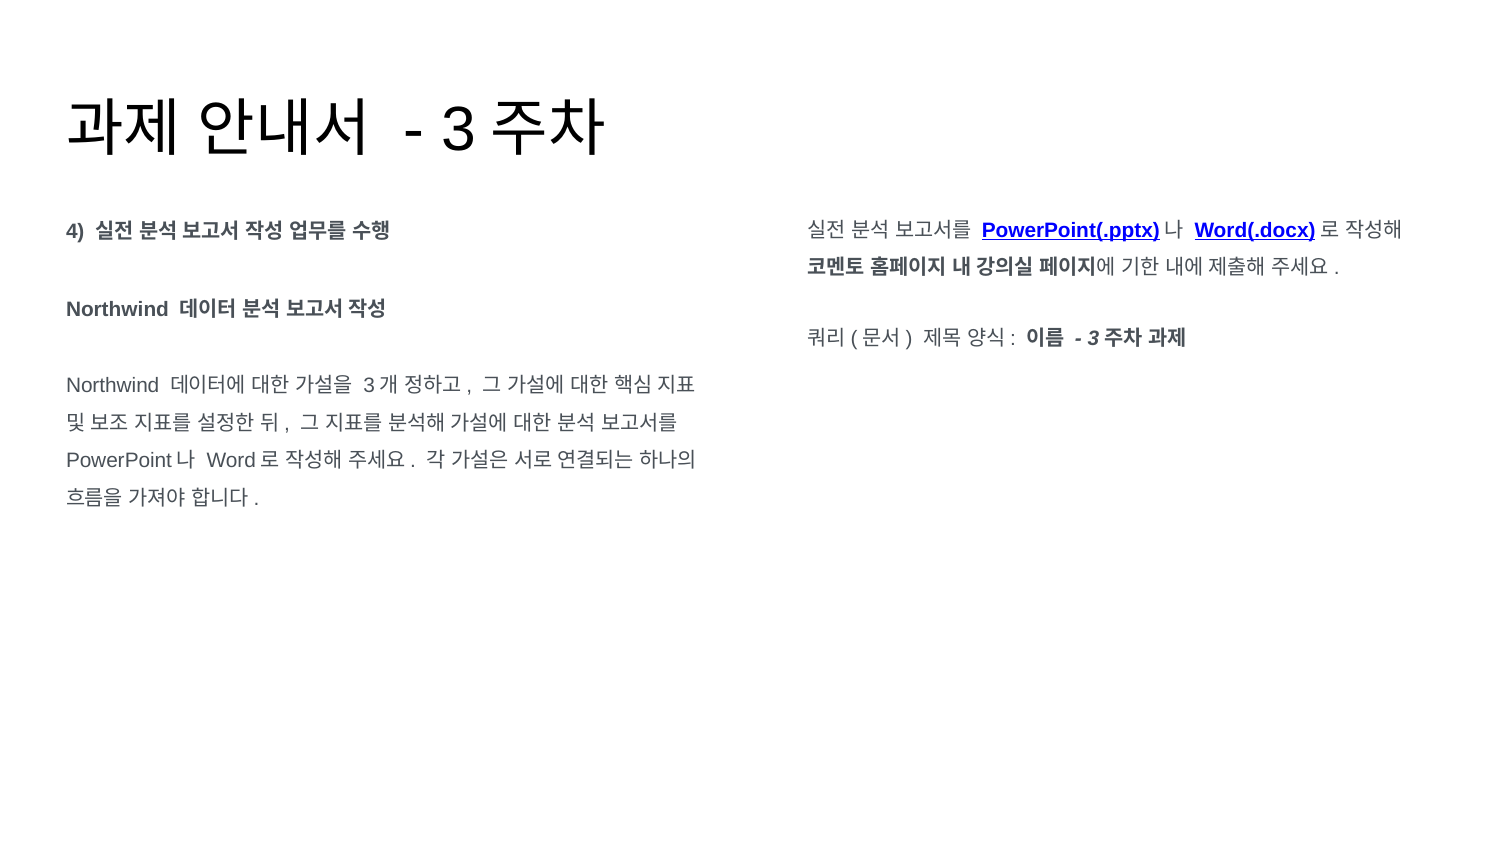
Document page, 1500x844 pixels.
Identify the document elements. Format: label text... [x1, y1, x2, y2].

title 과제 안내서 - 3주차 [51, 72, 1449, 167]
list 실전 분석 보고서를 PowerPoint(.pptx)나 Word(.docx)로 작성해 코멘토 홈페이지 내 강의실 페이지에 기한 내에 제출해 주세요. 쿼리(문서) 제목 양식: 이름 - 3주차 과제 [792, 189, 1449, 750]
list 4) 실전 분석 보고서 작성 업무를 수행 Northwind 데이터 분석 보고서 작성 Northwind 데이터에 대한 가설을 3개 정하고, 그 가설에 대한 핵심 지표 및 보조 지표를 설정한 뒤, 그 지표를 분석해 가설에 대한 분석 보고서를 PowerPoint나 Word로 작성해 주세요. 각 가설은 서로 연결되는 하나의 흐름을 가져야 합니다. [51, 189, 725, 750]
